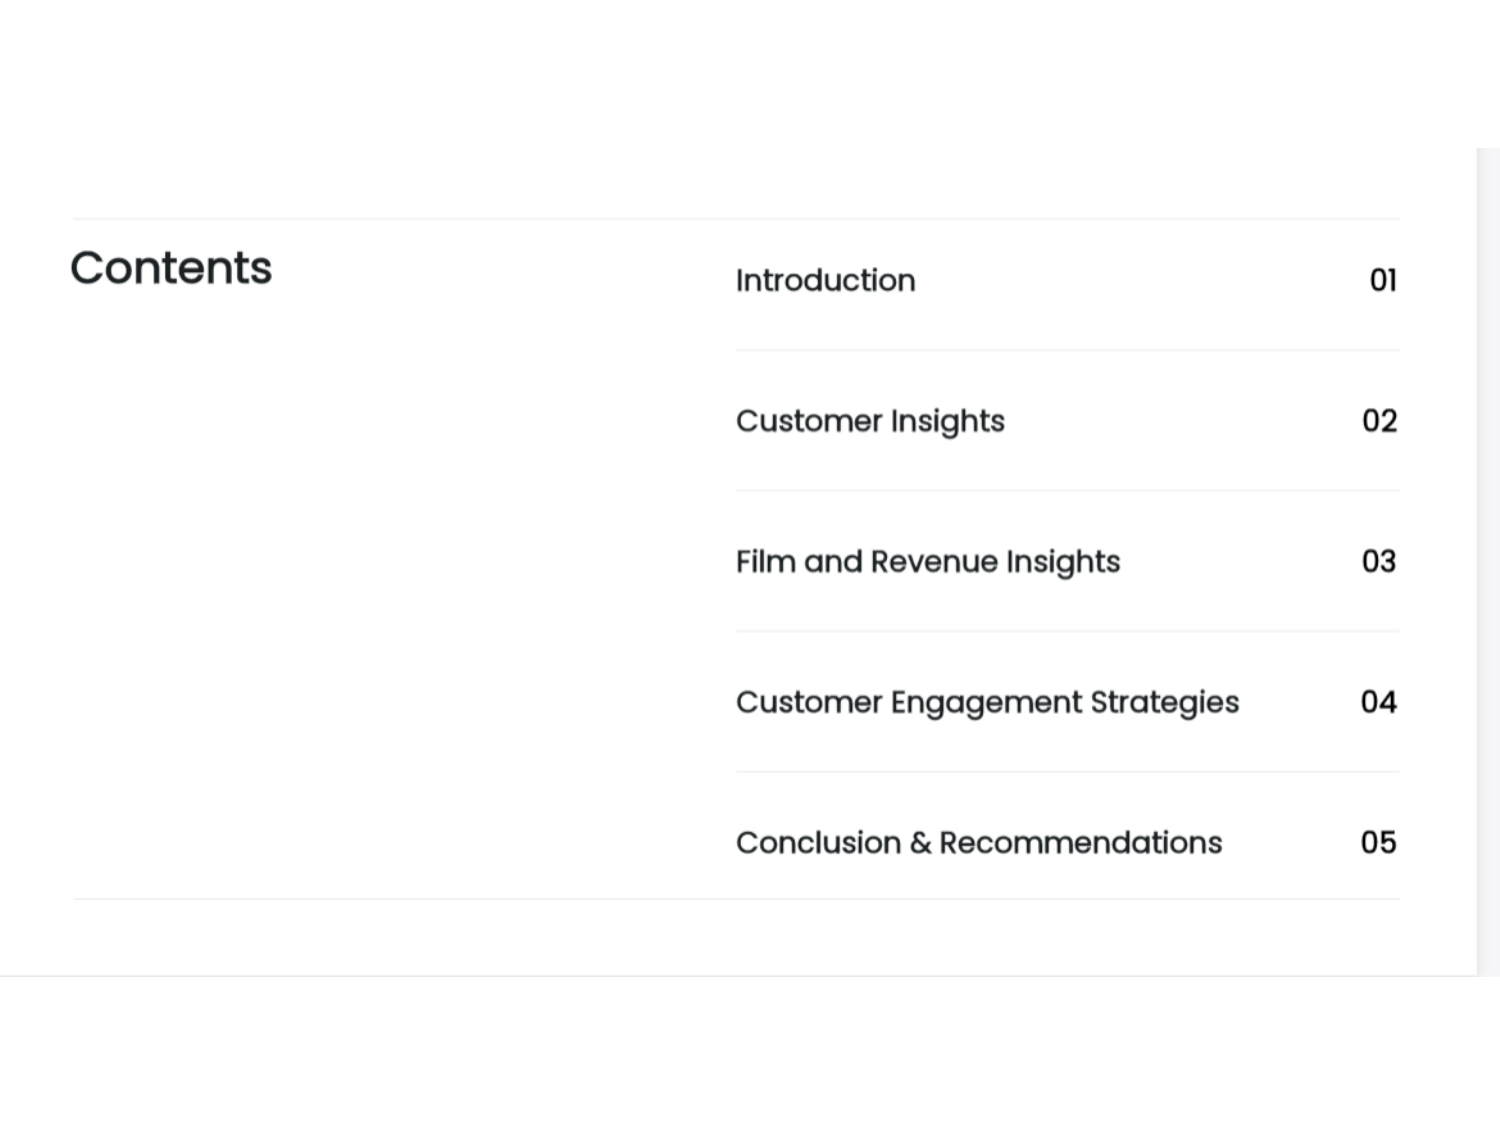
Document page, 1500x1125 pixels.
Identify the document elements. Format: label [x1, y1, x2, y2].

picture [0, 148, 1500, 977]
